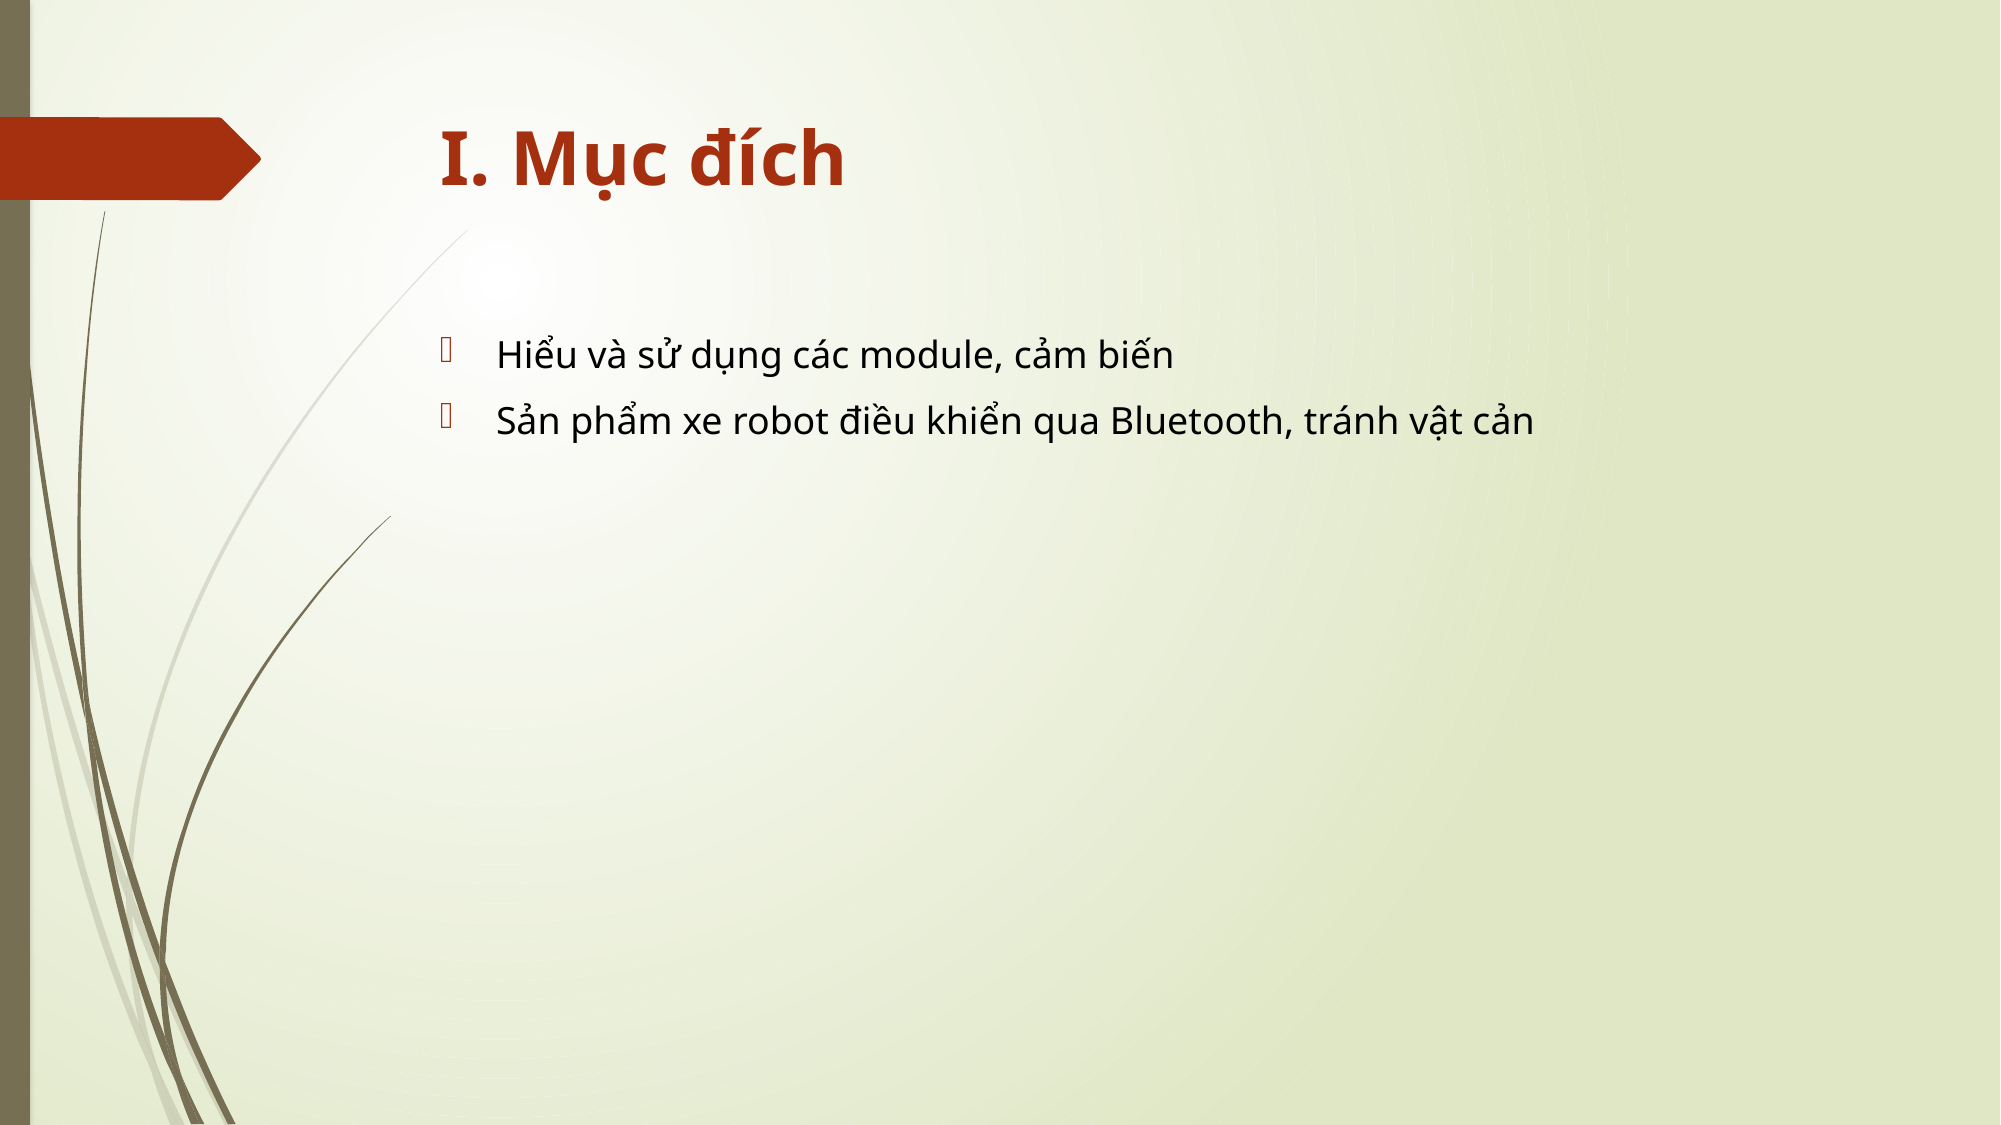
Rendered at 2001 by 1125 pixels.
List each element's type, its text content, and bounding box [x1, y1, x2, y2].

title I. Mục đích [425, 102, 1888, 313]
list Hiểu và sử dụng các module, cảm biến Sản phẩm xe robot điều khiển qua Bluetooth, tránh vật cản [424, 323, 1888, 944]
